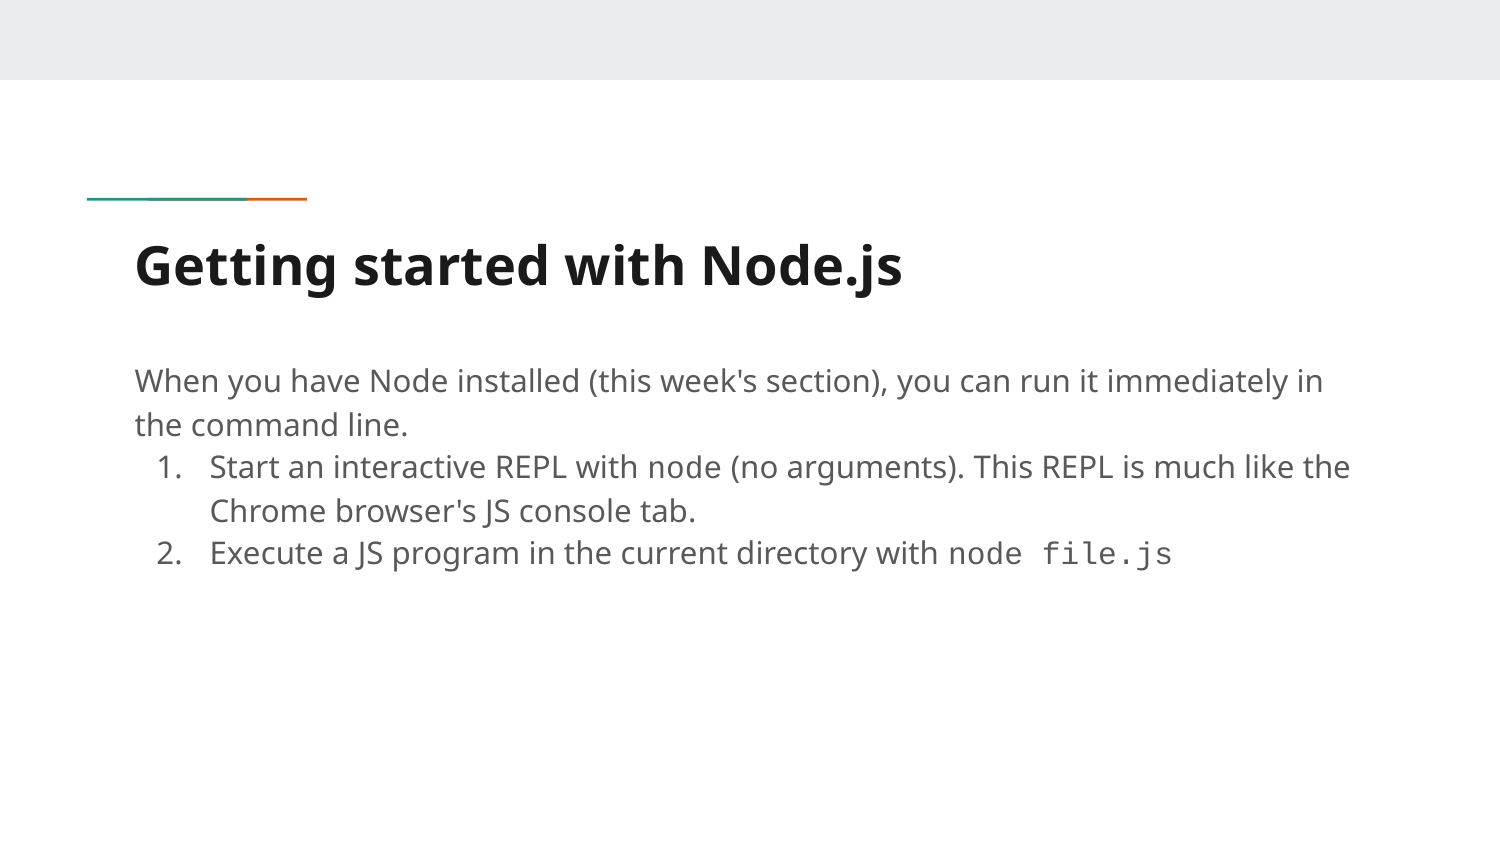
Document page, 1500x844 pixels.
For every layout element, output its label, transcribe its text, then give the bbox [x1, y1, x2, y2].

title Getting started with Node.js [119, 216, 1381, 305]
list When you have Node installed (this week's section), you can run it immediately in the command line. Start an interactive REPL with node (no arguments). This REPL is much like the Chrome browser's JS console tab. Execute a JS program in the current directory with node file.js [119, 341, 1381, 712]
